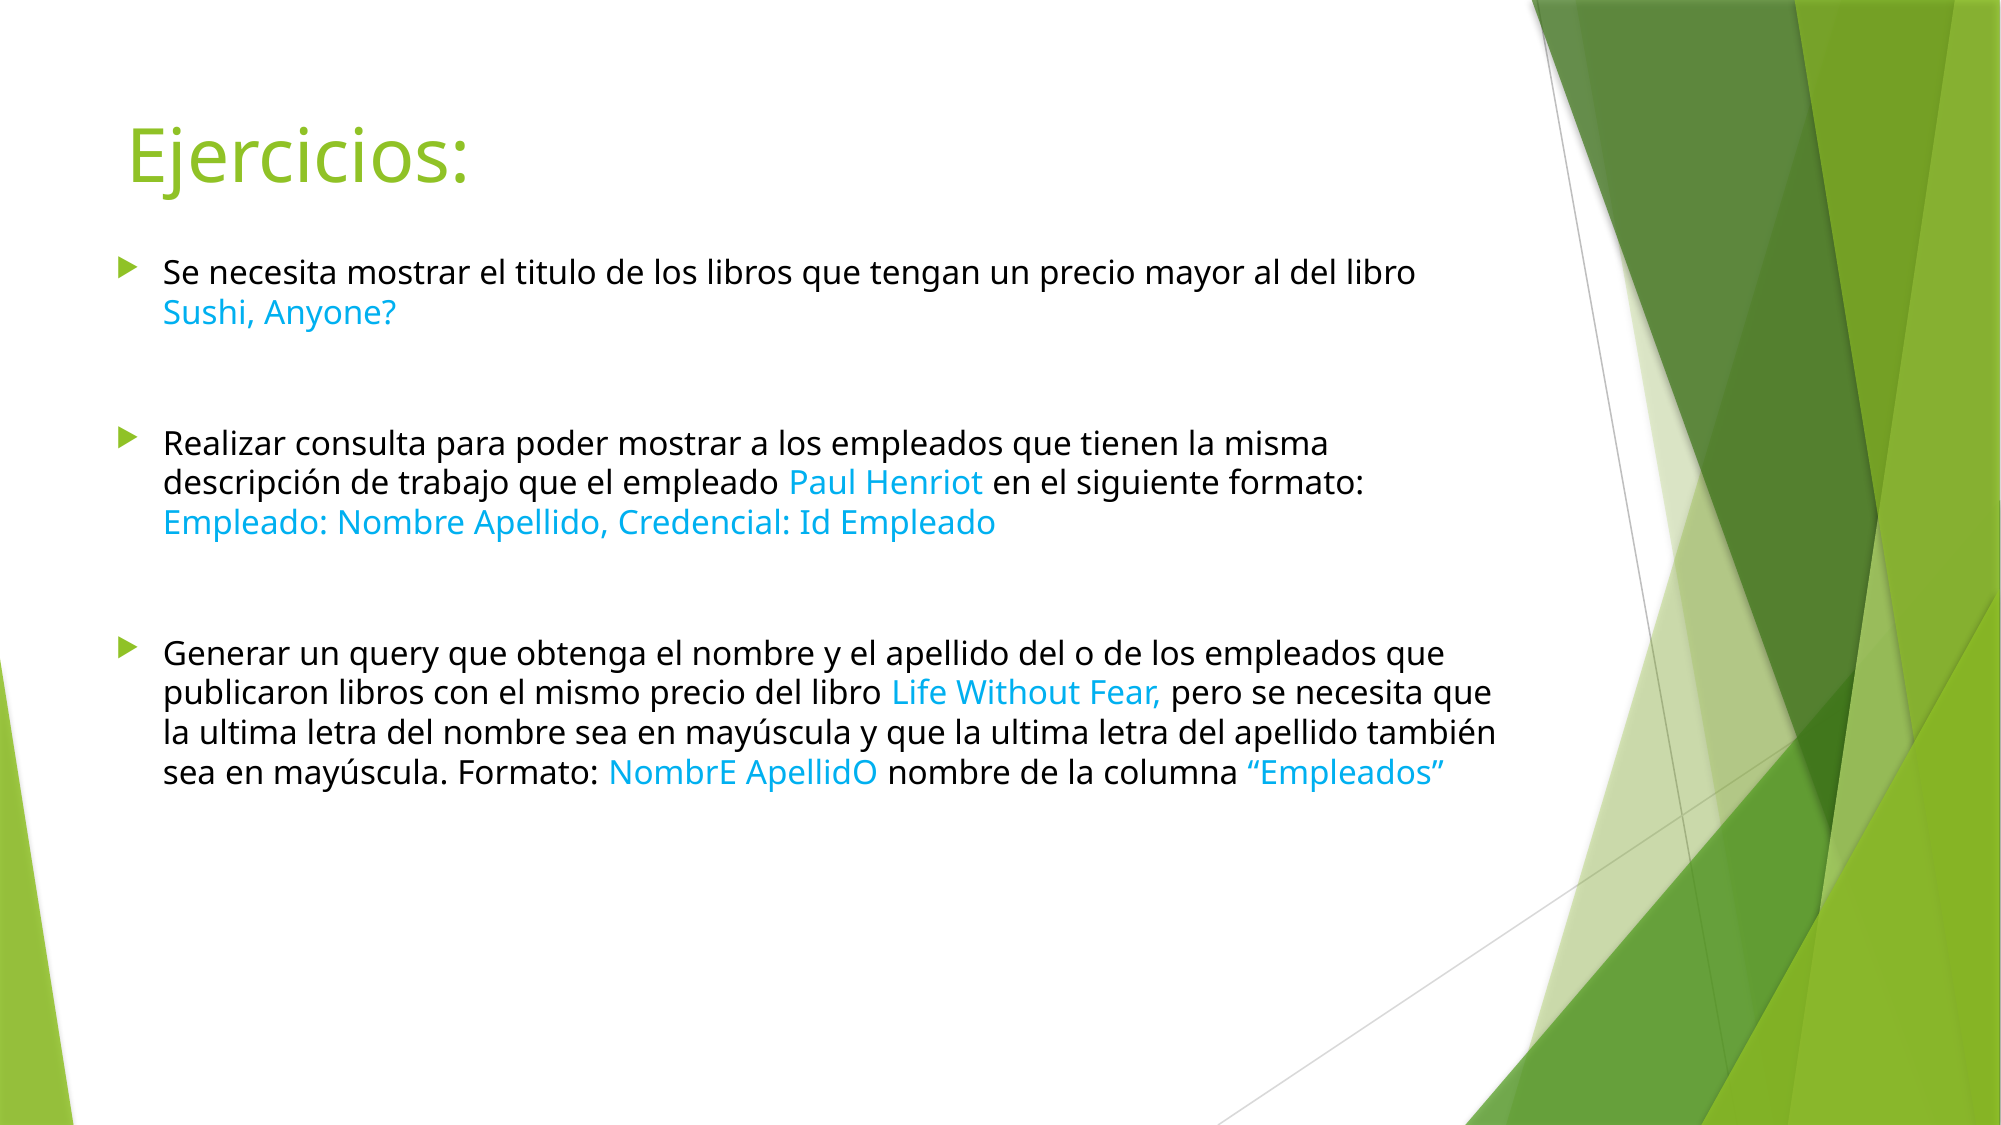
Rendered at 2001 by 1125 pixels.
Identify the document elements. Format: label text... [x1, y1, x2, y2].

title Ejercicios: [111, 99, 1522, 243]
list Se necesita mostrar el titulo de los libros que tengan un precio mayor al del libro Sushi, Anyone? Realizar consulta para poder mostrar a los empleados que tienen la misma descripción de trabajo que el empleado Paul Henriot en el siguiente formato: Empleado: Nombre Apellido, Credencial: Id Empleado Generar un query que obtenga el nombre y el apellido del o de los empleados que publicaron libros con el mismo precio del libro Life Without Fear, pero se necesita que la ultima letra del nombre sea en mayúscula y que la ultima letra del apellido también sea en mayúscula. Formato: NombrE ApellidO nombre de la columna “Empleados” [25, 243, 1522, 980]
